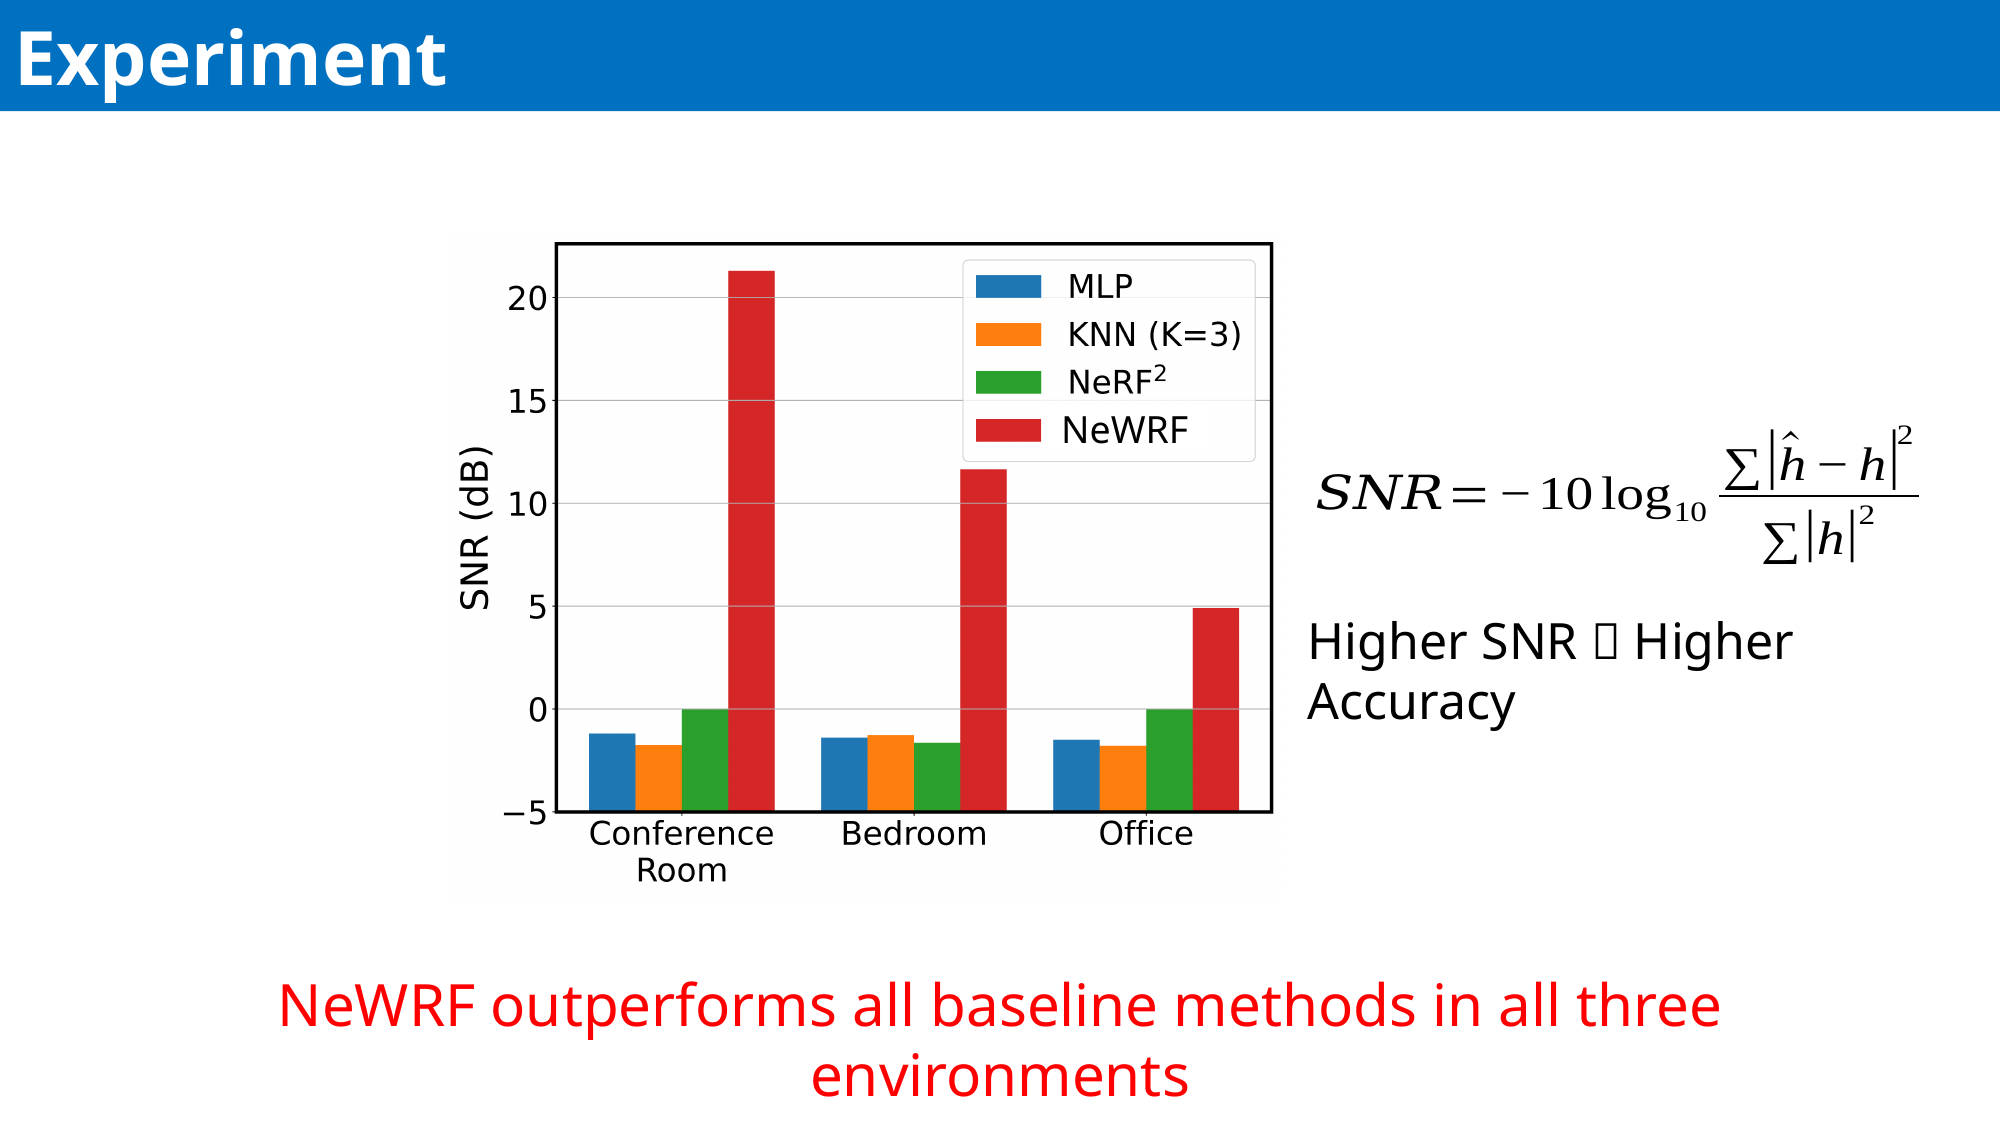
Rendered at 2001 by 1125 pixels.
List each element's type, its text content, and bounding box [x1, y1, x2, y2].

picture [446, 230, 1284, 901]
text_box Higher SNR  Higher Accuracy [1293, 601, 2000, 737]
text_box Experiment [0, 0, 2000, 113]
text_box NeWRF outperforms all baseline methods in all three environments [94, 968, 1906, 1108]
